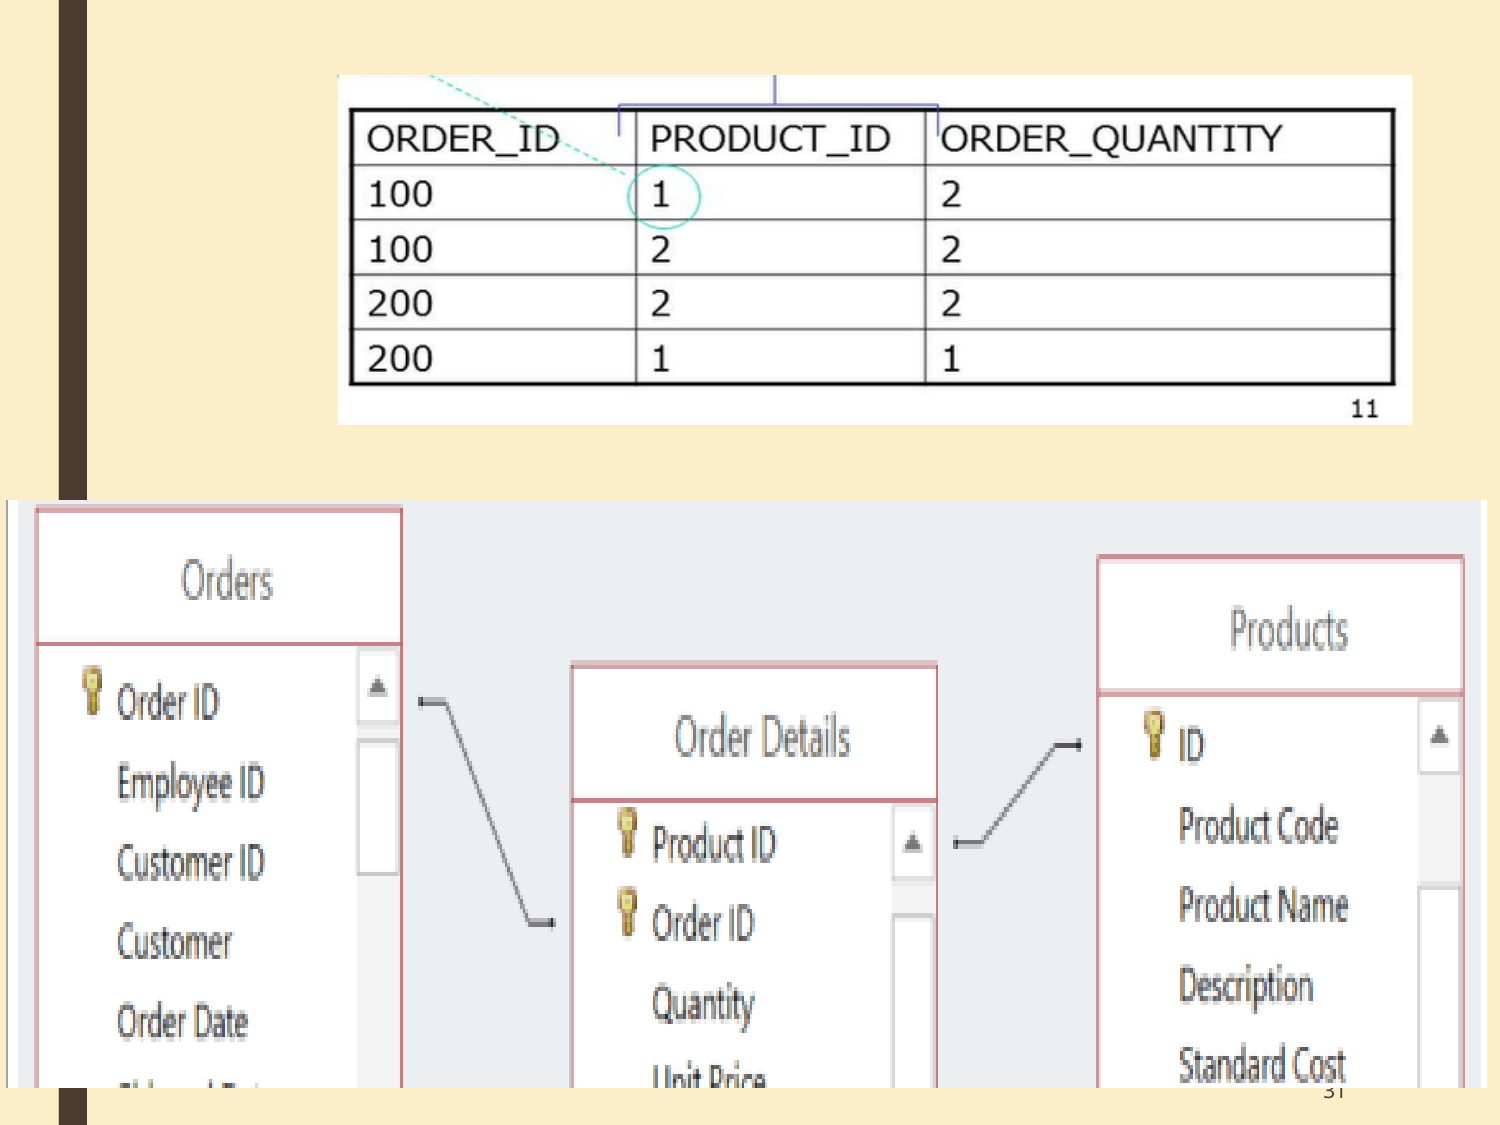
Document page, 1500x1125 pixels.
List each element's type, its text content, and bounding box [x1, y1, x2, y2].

slide_number 31 [1165, 1088, 1362, 1125]
picture [0, 499, 1488, 1088]
picture [337, 74, 1413, 425]
